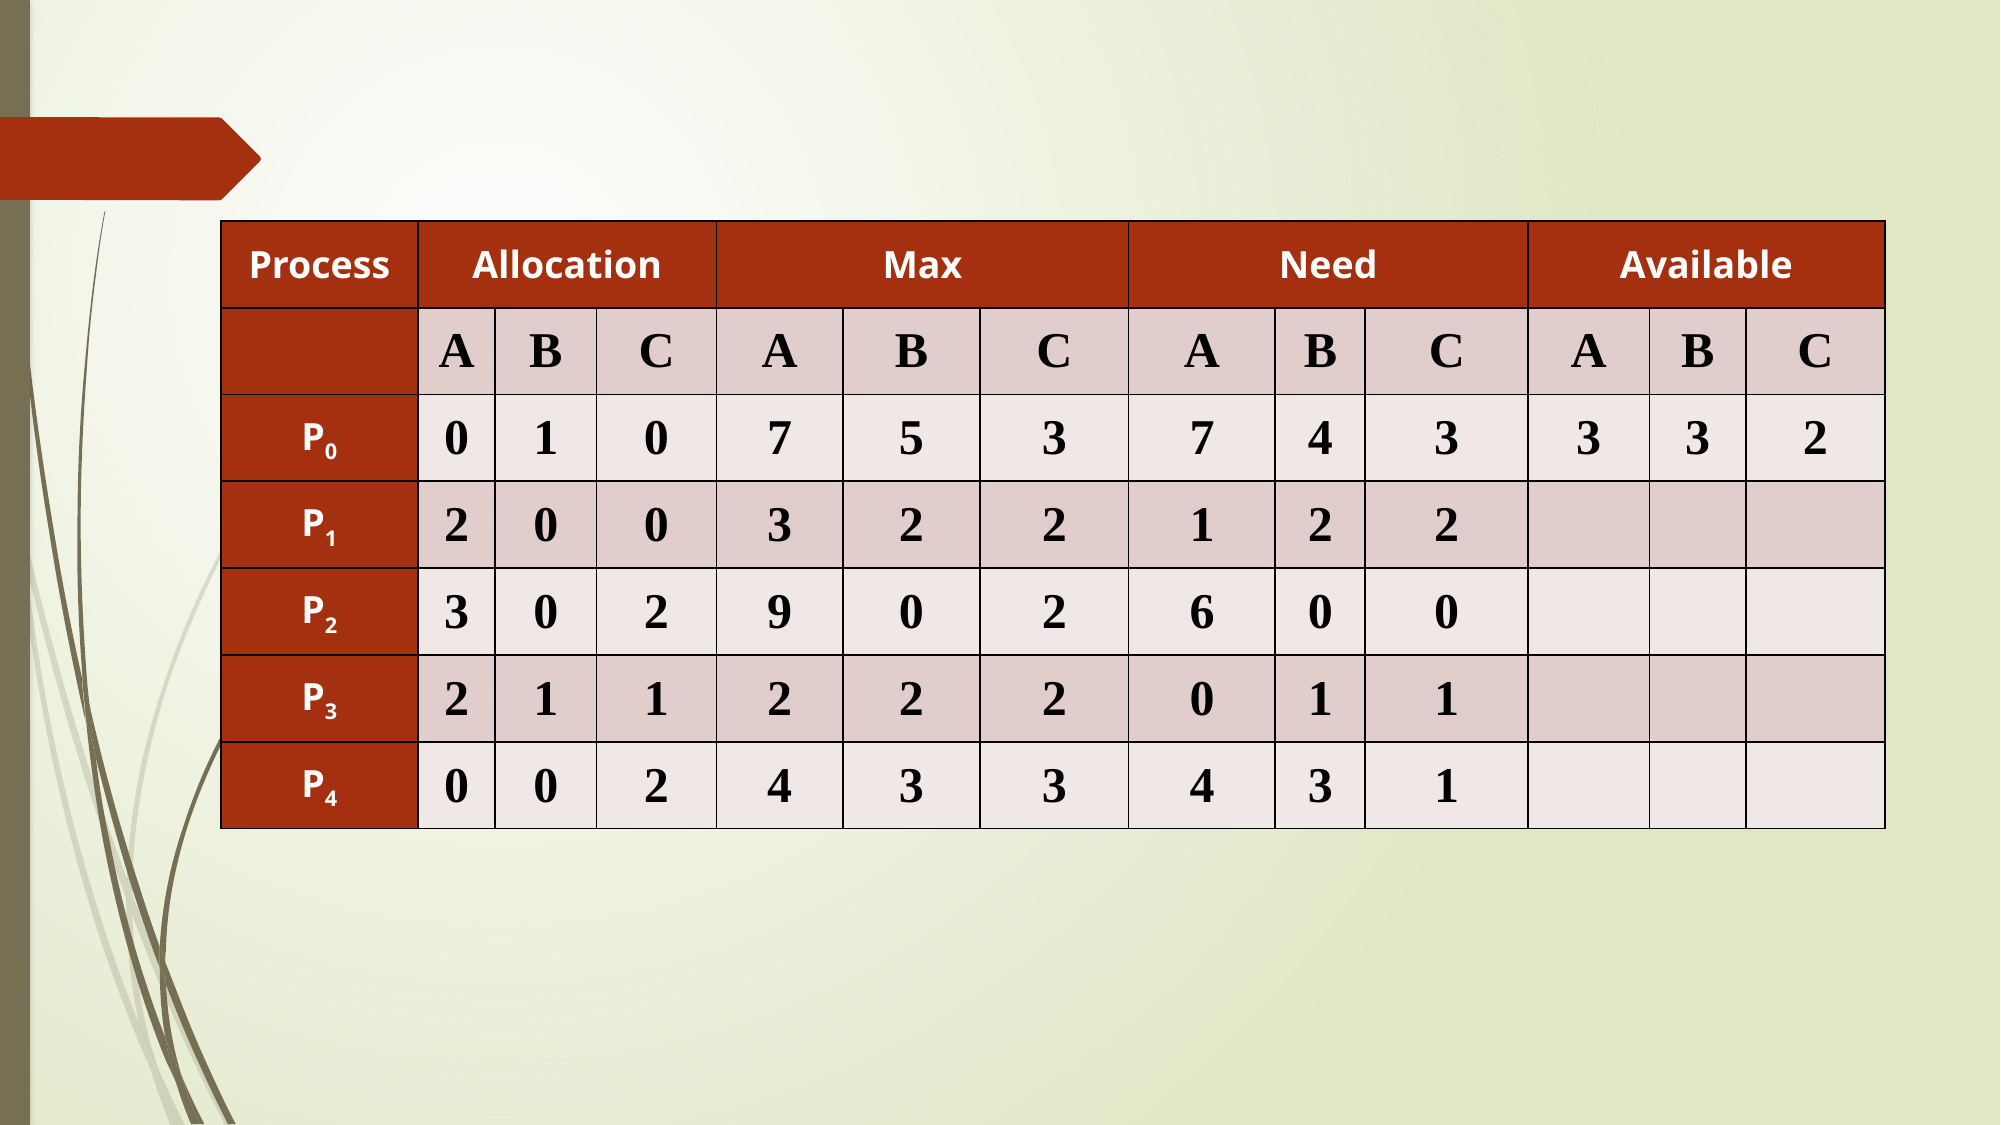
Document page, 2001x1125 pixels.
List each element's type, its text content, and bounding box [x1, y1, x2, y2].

table_cell 7 [1129, 395, 1274, 480]
table_cell 0 [496, 569, 596, 654]
table_header Max [717, 222, 1128, 307]
table_cell 2 [1276, 482, 1364, 567]
table_cell 3 [419, 569, 494, 654]
table_cell 0 [419, 743, 494, 828]
table_cell [1529, 743, 1649, 828]
table_cell 3 [1276, 743, 1364, 828]
table_cell 0 [1366, 569, 1527, 654]
table_cell 3 [981, 743, 1128, 828]
table_cell [1529, 656, 1649, 741]
table_cell [222, 309, 417, 394]
table_cell 1 [597, 656, 716, 741]
table_cell 3 [981, 395, 1128, 480]
table_cell 2 [844, 656, 979, 741]
table_cell 4 [717, 743, 842, 828]
table_cell [1529, 482, 1649, 567]
table_cell 2 [981, 569, 1128, 654]
table_cell C [597, 309, 716, 394]
table_header Allocation [419, 222, 716, 307]
table_cell 3 [717, 482, 842, 567]
table_cell [1747, 482, 1884, 567]
table_cell B [1276, 309, 1364, 394]
table_cell 1 [1366, 656, 1527, 741]
table_cell 1 [1366, 743, 1527, 828]
table_cell 0 [1276, 569, 1364, 654]
table_cell 3 [844, 743, 979, 828]
table_cell 2 [597, 743, 716, 828]
table_cell P2 [222, 569, 417, 654]
table_cell C [981, 309, 1128, 394]
table_cell 2 [419, 482, 494, 567]
table_cell 4 [1276, 395, 1364, 480]
table_cell [1747, 569, 1884, 654]
table_cell A [1129, 309, 1274, 394]
table_cell [1650, 569, 1745, 654]
table_cell 0 [496, 743, 596, 828]
table_header Need [1129, 222, 1527, 307]
table_cell C [1366, 309, 1527, 394]
table_cell 9 [717, 569, 842, 654]
table_cell 1 [1129, 482, 1274, 567]
table_cell P0 [222, 395, 417, 480]
table_cell 3 [1529, 395, 1649, 480]
table_cell 0 [496, 482, 596, 567]
table_header Process [222, 222, 417, 307]
table_cell 2 [981, 656, 1128, 741]
table_cell 3 [1650, 395, 1745, 480]
table_cell 0 [844, 569, 979, 654]
table_cell [1650, 656, 1745, 741]
table_cell A [419, 309, 494, 394]
table_cell B [1650, 309, 1745, 394]
table_cell 2 [1366, 482, 1527, 567]
table_cell B [844, 309, 979, 394]
table_cell P4 [222, 743, 417, 828]
table_cell 6 [1129, 569, 1274, 654]
table_cell P1 [222, 482, 417, 567]
table_cell P3 [222, 656, 417, 741]
table_header Available [1529, 222, 1884, 307]
table_cell 3 [1366, 395, 1527, 480]
table_cell C [1747, 309, 1884, 394]
table_cell 2 [844, 482, 979, 567]
table_cell B [496, 309, 596, 394]
table_cell 4 [1129, 743, 1274, 828]
table_cell 2 [981, 482, 1128, 567]
table_cell 1 [496, 656, 596, 741]
table_cell 0 [419, 395, 494, 480]
table_cell A [717, 309, 842, 394]
table_cell 0 [597, 482, 716, 567]
table_cell [1529, 569, 1649, 654]
table_cell 2 [717, 656, 842, 741]
table_cell 5 [844, 395, 979, 480]
table_cell 0 [597, 395, 716, 480]
table_cell [1650, 743, 1745, 828]
table_cell 2 [1747, 395, 1884, 480]
table_cell A [1529, 309, 1649, 394]
table_cell 1 [496, 395, 596, 480]
table_cell 2 [419, 656, 494, 741]
table_cell 7 [717, 395, 842, 480]
table_cell 1 [1276, 656, 1364, 741]
table_cell [1650, 482, 1745, 567]
table_cell 0 [1129, 656, 1274, 741]
table_cell 2 [597, 569, 716, 654]
table_cell [1747, 656, 1884, 741]
table_cell [1747, 743, 1884, 828]
